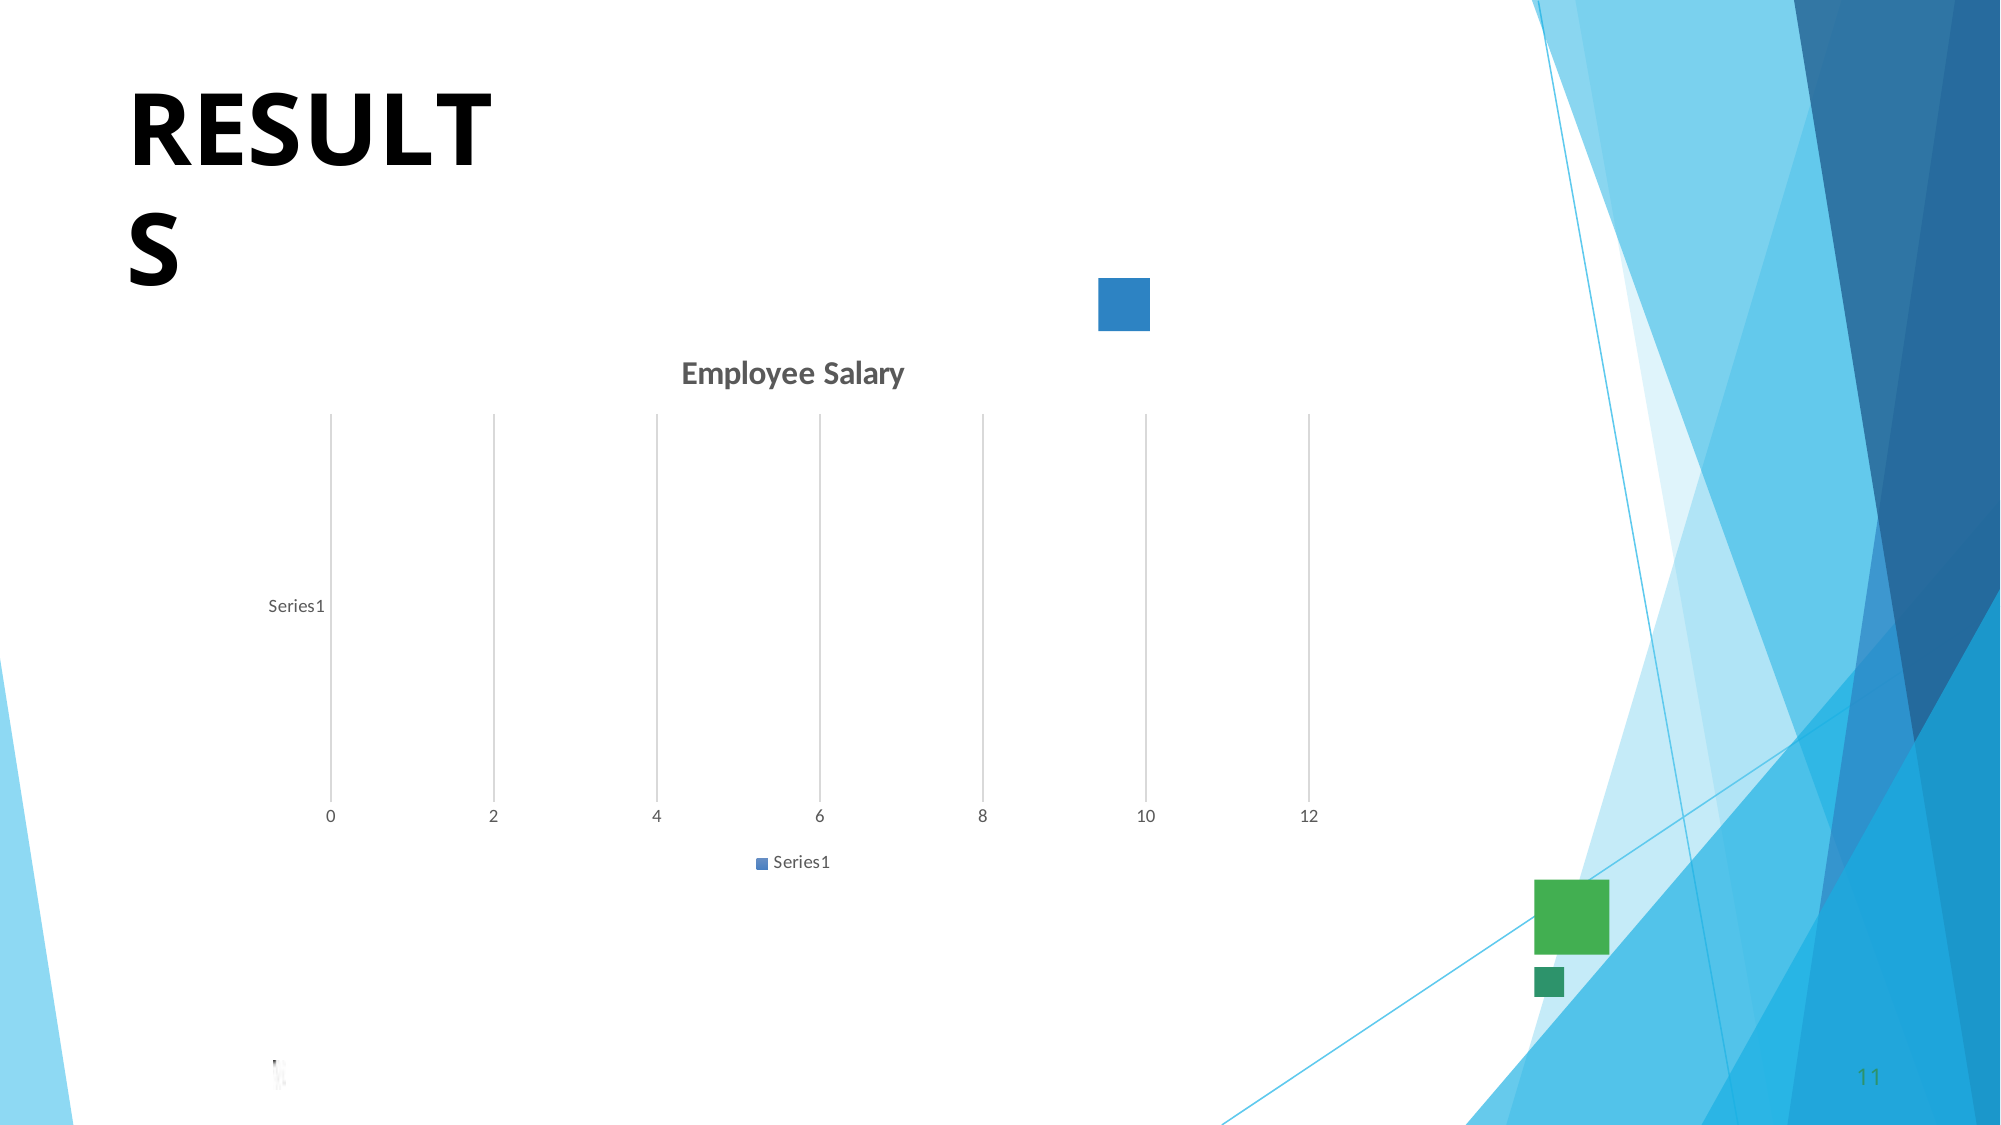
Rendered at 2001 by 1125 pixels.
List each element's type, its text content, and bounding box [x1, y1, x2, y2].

chart [246, 330, 1341, 880]
title RESULTS [123, 63, 524, 306]
picture [273, 1060, 287, 1091]
text_box 11 [1849, 1061, 1888, 1095]
text_box [1534, 967, 1565, 997]
text_box [1098, 278, 1150, 329]
text_box [1534, 879, 1610, 955]
